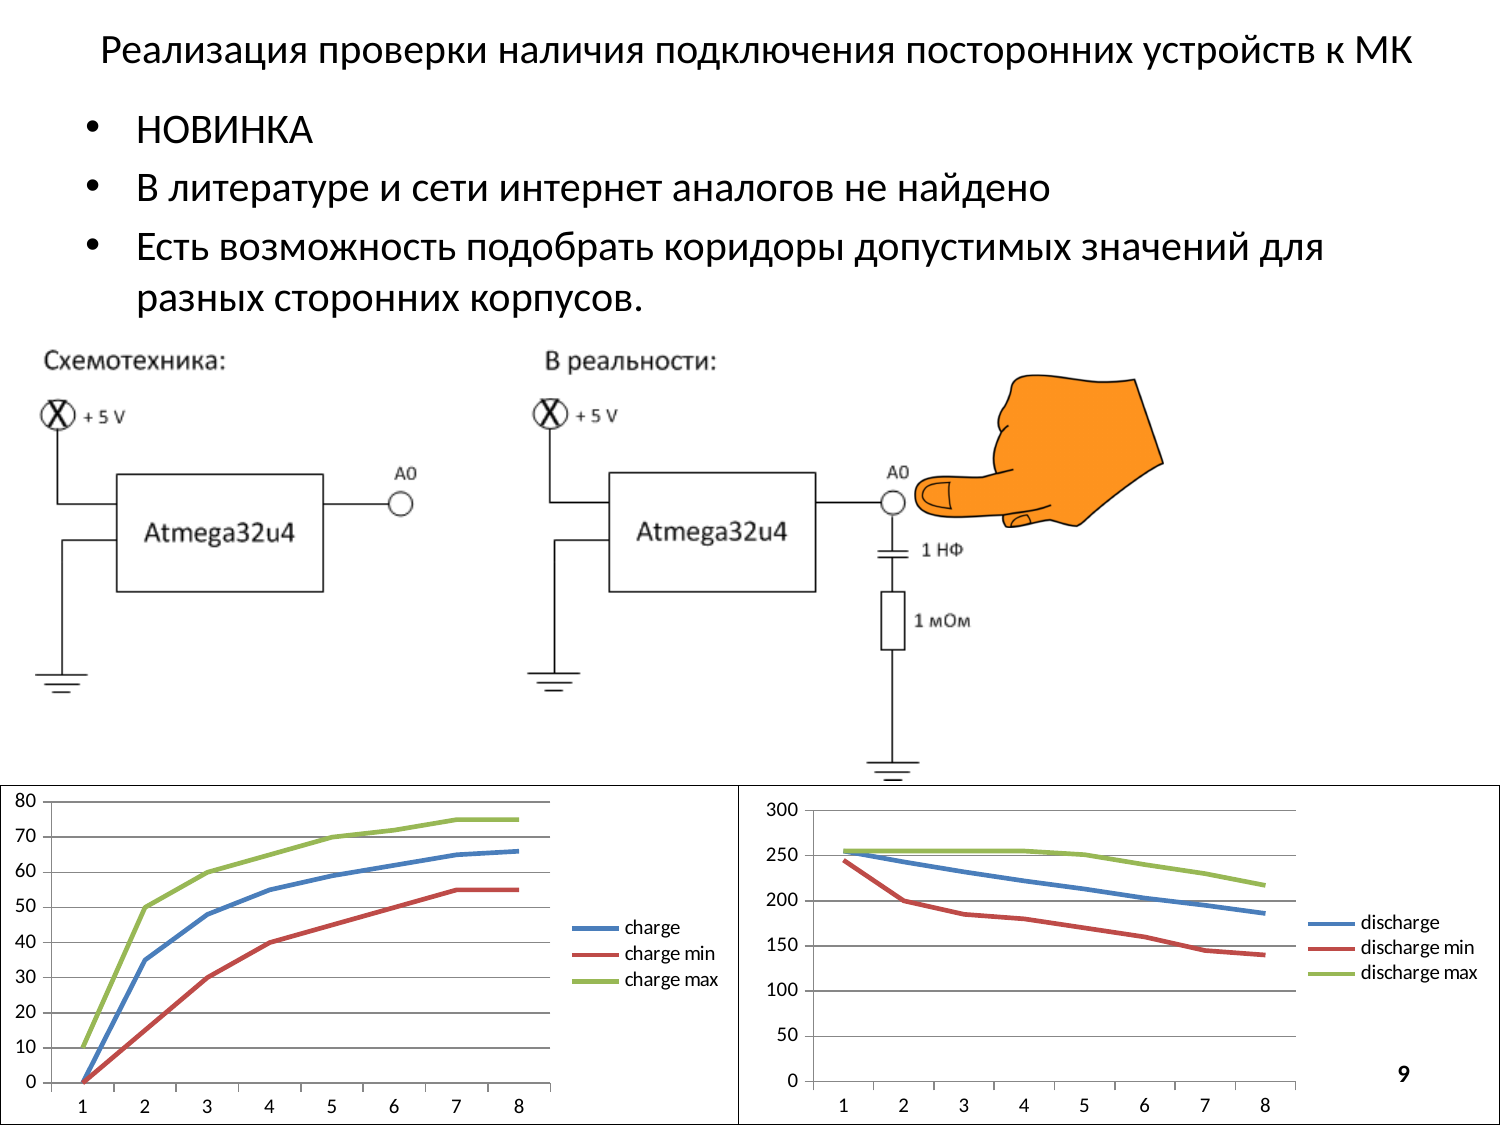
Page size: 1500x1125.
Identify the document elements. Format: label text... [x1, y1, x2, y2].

title Реализация проверки наличия подключения посторонних устройств к МК [82, 0, 1432, 94]
chart [0, 784, 1500, 1125]
list НОВИНКА В литературе и сети интернет аналогов не найдено Есть возможность подобрать коридоры допустимых значений для разных сторонних корпусов. [70, 93, 1421, 330]
picture [34, 326, 1163, 781]
